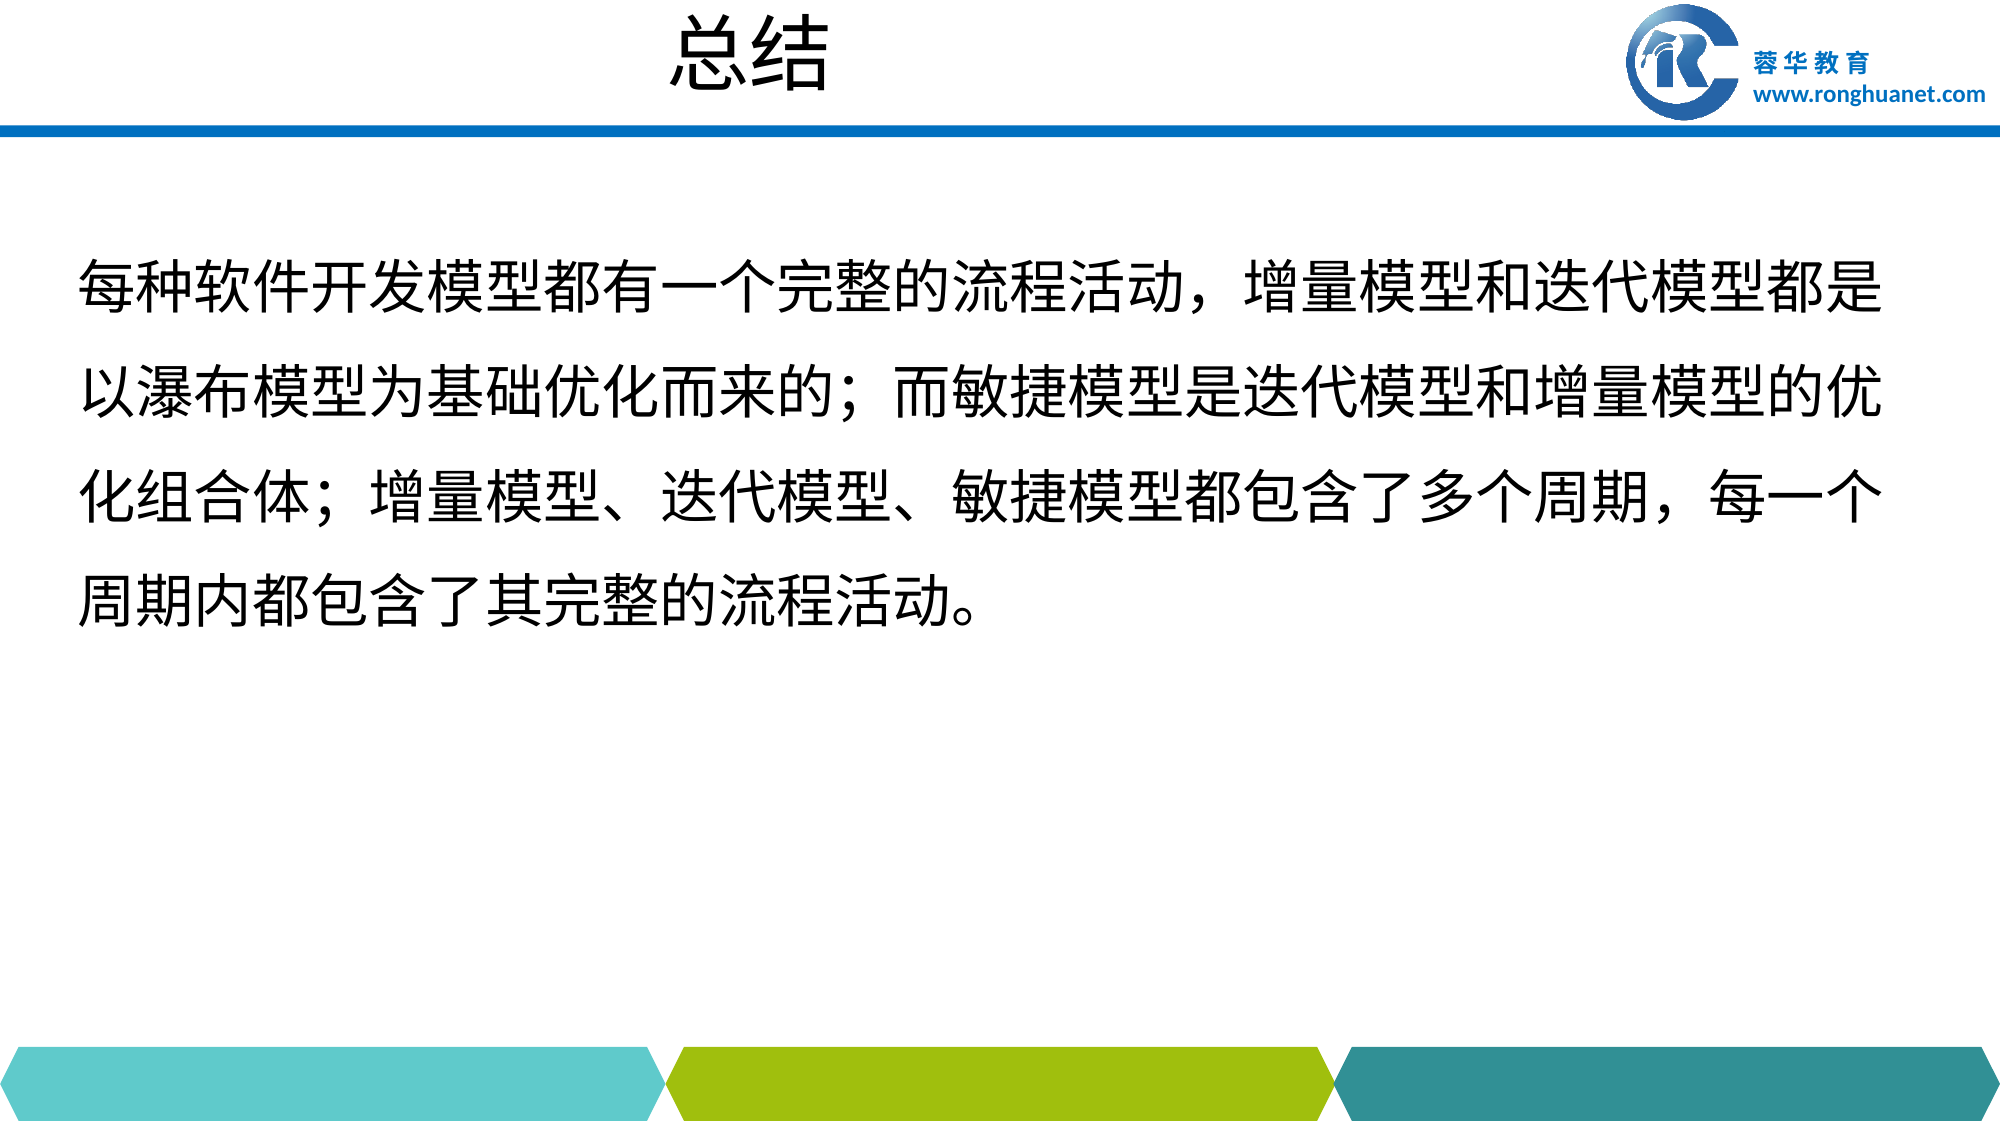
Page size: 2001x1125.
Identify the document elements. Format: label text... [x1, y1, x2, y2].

list 每种软件开发模型都有一个完整的流程活动，增量模型和迭代模型都是以瀑布模型为基础优化而来的；而敏捷模型是迭代模型和增量模型的优化组合体；增量模型、迭代模型、敏捷模型都包含了多个周期，每一个周期内都包含了其完整的流程活动。 [62, 207, 1938, 1034]
title 总结 [0, 0, 1500, 105]
picture [1626, 4, 1739, 132]
